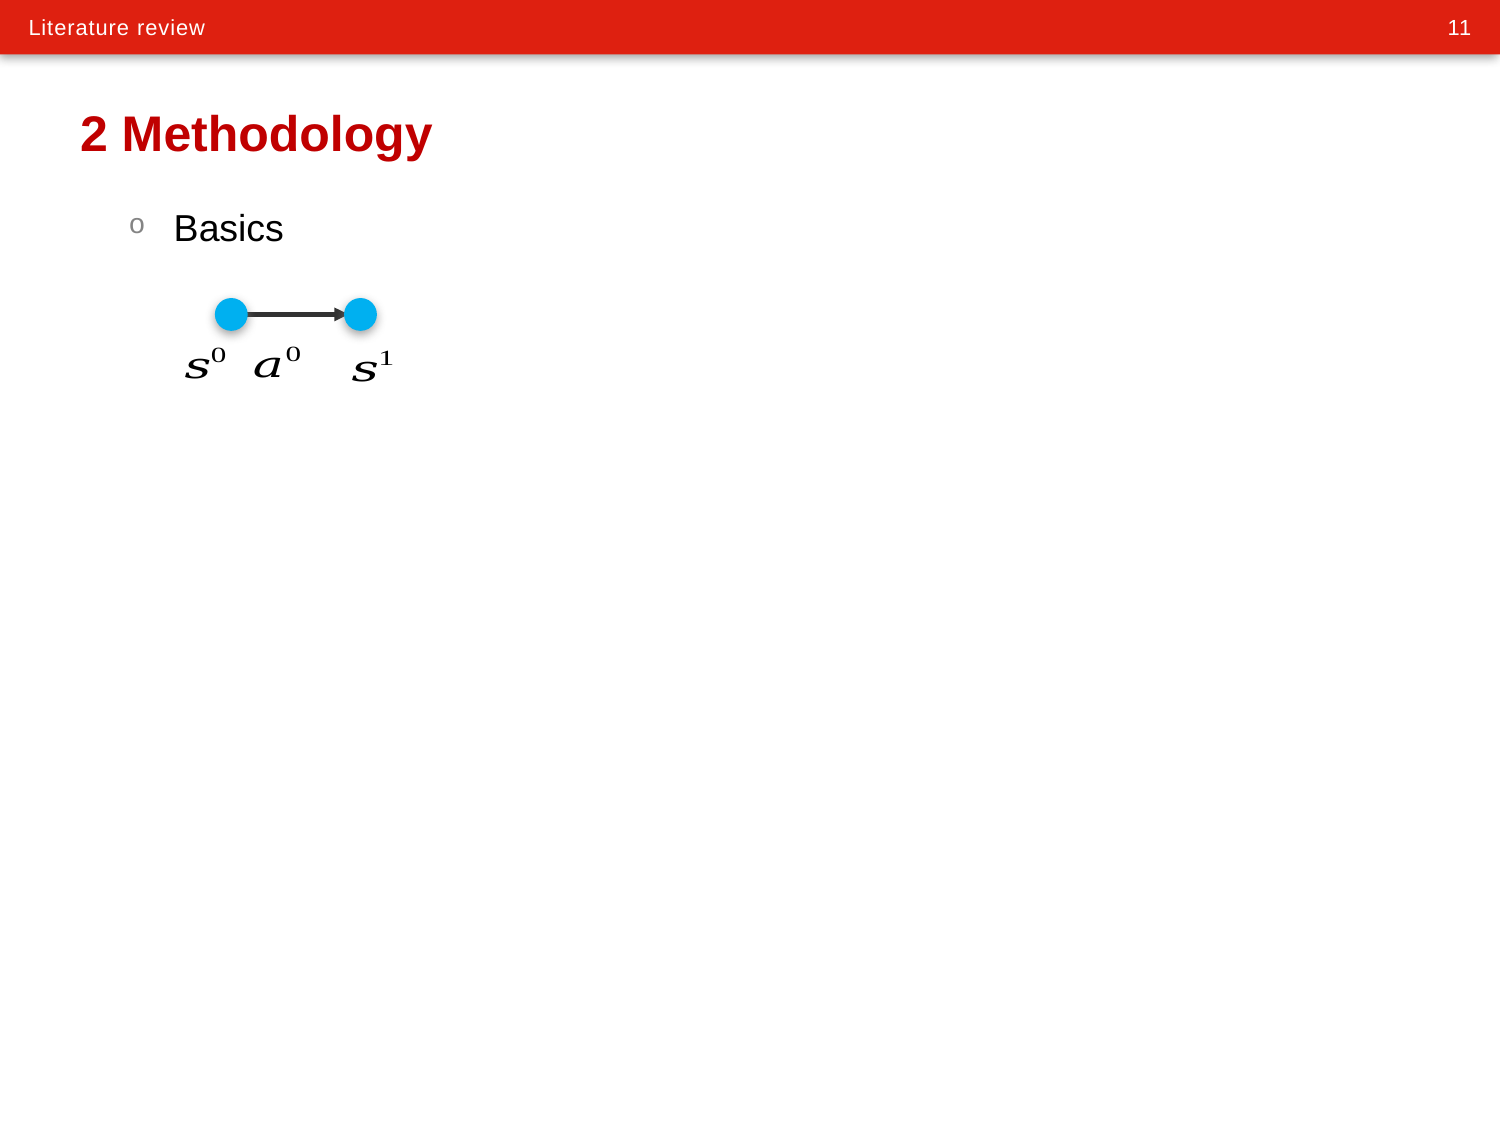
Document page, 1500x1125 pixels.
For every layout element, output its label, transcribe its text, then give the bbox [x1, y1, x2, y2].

list Basics [64, 196, 1436, 1071]
text_box [344, 298, 377, 331]
text_box [214, 298, 248, 321]
text_box [216, 322, 242, 331]
title 2 Methodology [64, 83, 1436, 180]
